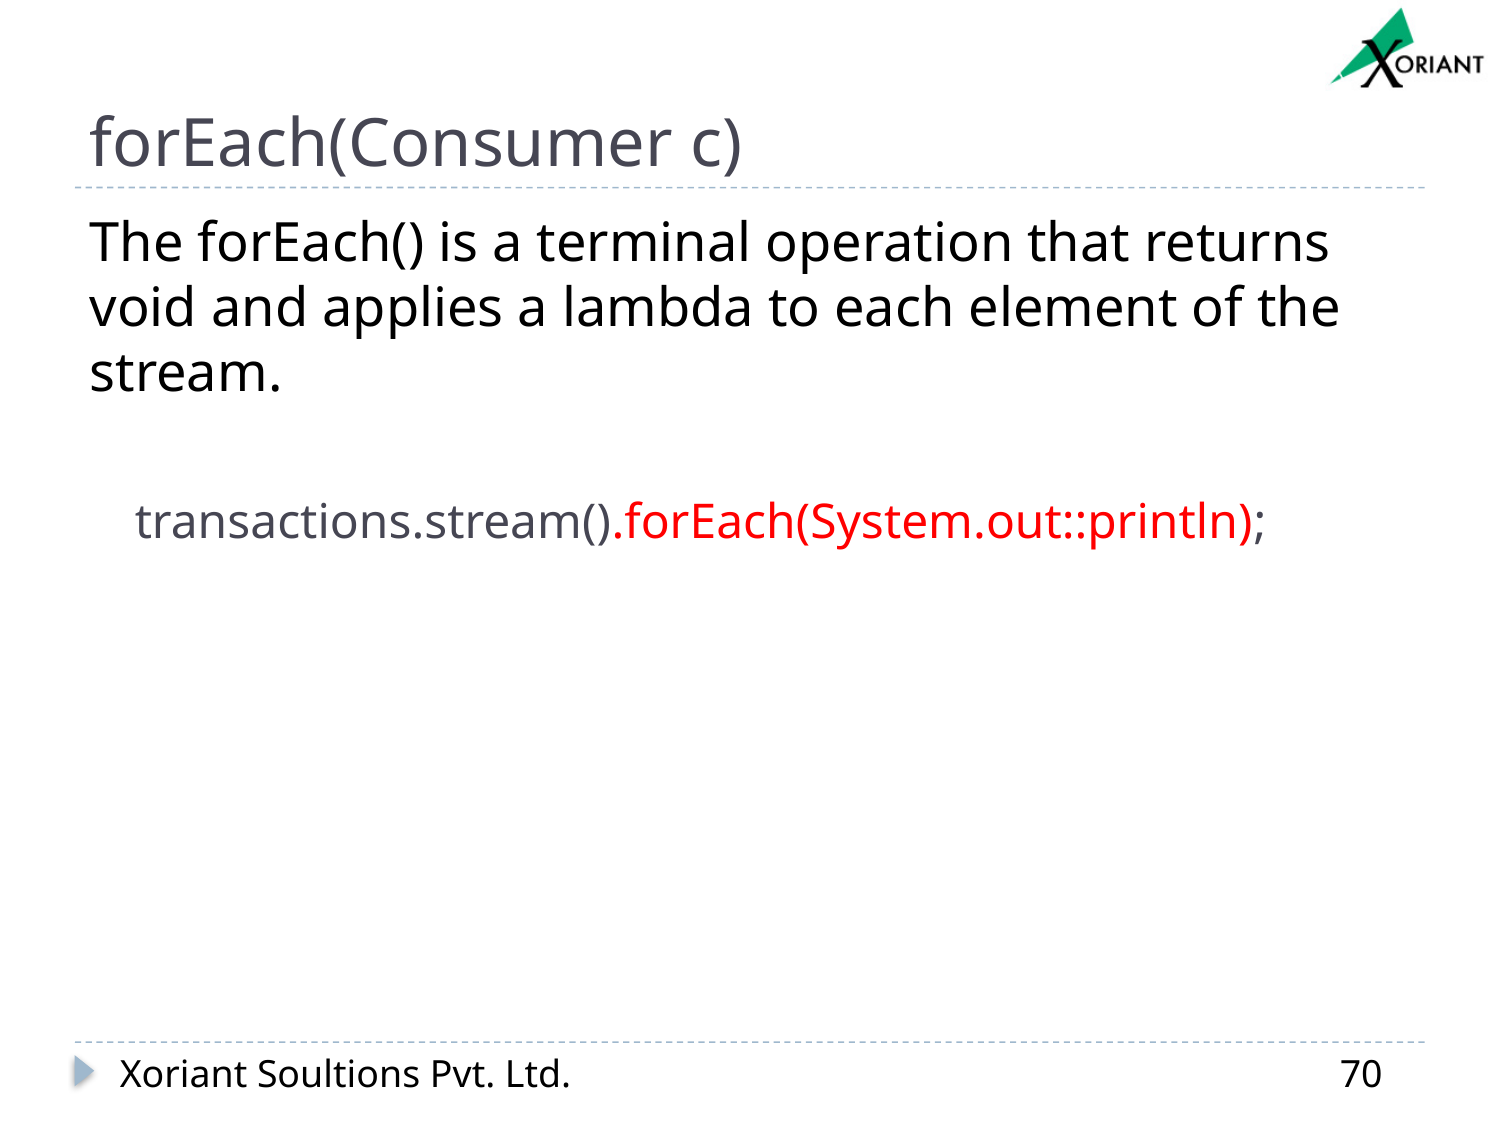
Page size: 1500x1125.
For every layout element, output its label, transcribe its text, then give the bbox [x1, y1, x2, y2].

slide_number 70 [1325, 1042, 1425, 1103]
list The forEach() is a terminal operation that returns void and applies a lambda to each element of the stream. transactions.stream().forEach(System.out::println); [75, 200, 1425, 1010]
footer Xoriant Soultions Pvt. Ltd. [105, 1042, 675, 1103]
picture [1325, 0, 1500, 91]
title forEach(Consumer c) [75, 24, 1425, 188]
